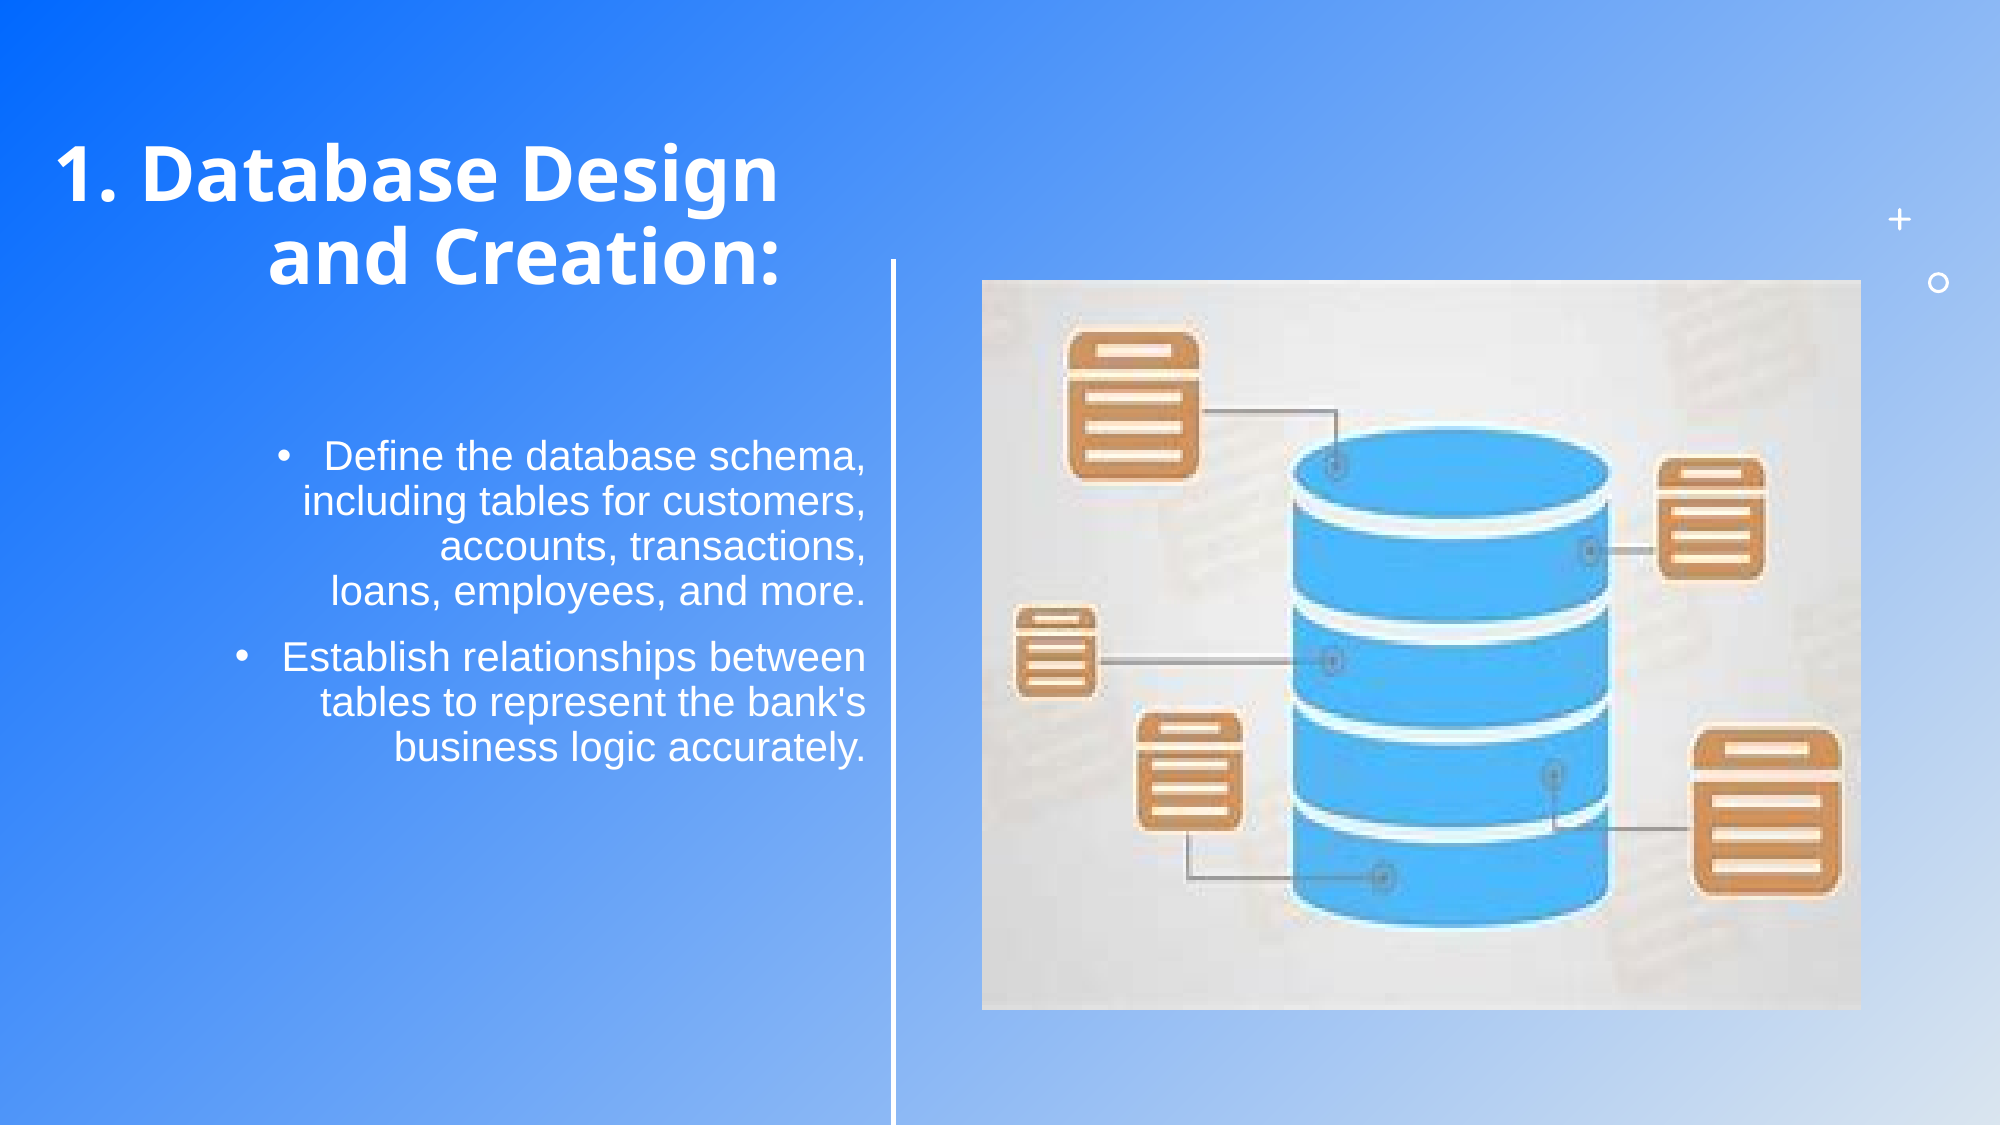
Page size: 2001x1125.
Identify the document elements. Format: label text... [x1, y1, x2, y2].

picture [982, 280, 1861, 1010]
text_box [0, 0, 2000, 1125]
text_box Define the database schema, including tables for customers, accounts, transactions, loans, employees, and more. Establish relationships between tables to represent the bank's business logic accurately. [136, 427, 882, 779]
title 1. Database Design and Creation: [0, 127, 797, 374]
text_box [1888, 207, 1949, 294]
